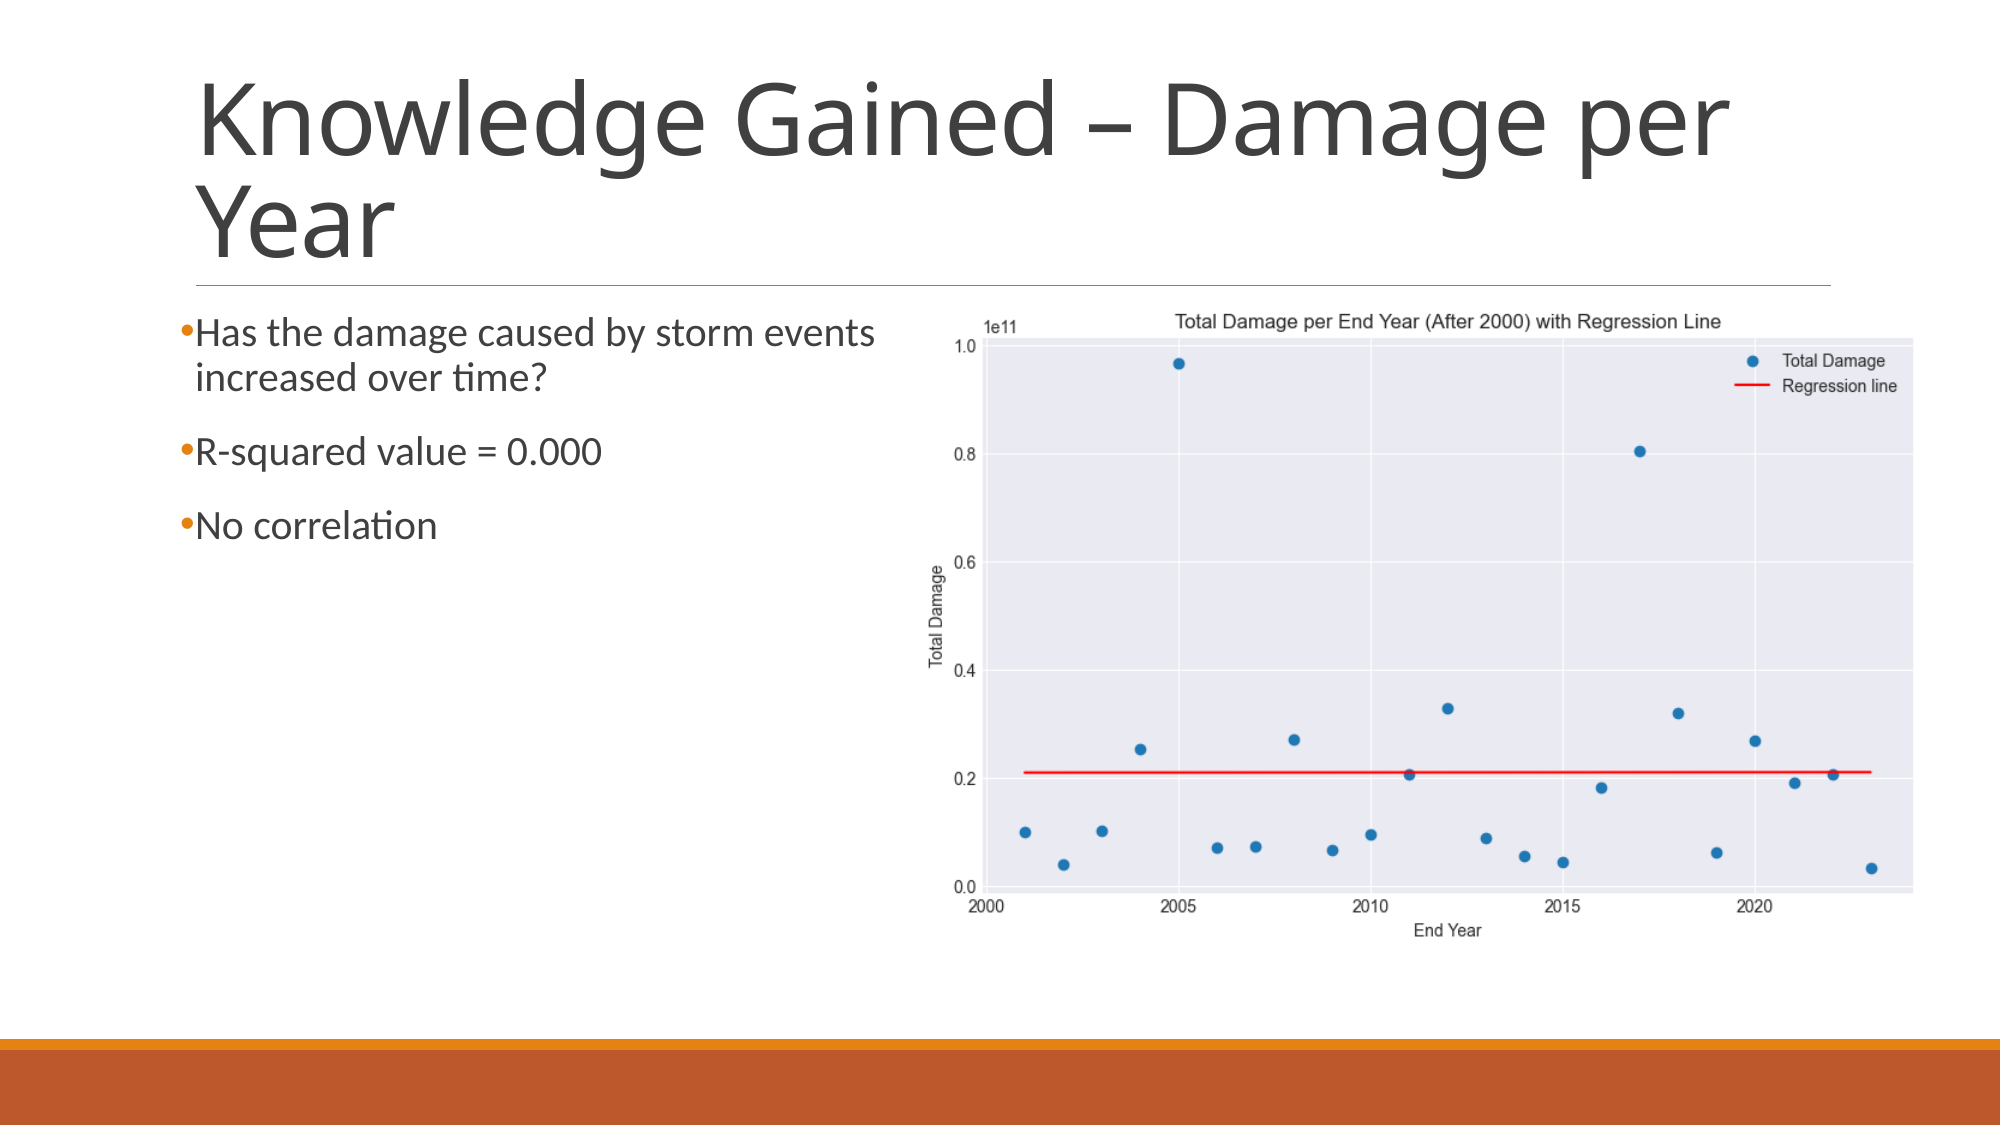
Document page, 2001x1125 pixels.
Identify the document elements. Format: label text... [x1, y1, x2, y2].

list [917, 302, 1925, 952]
list Has the damage caused by storm events increased over time? R-squared value = 0.000 No correlation [180, 302, 990, 963]
title Knowledge Gained – Damage per Year [180, 47, 1830, 285]
